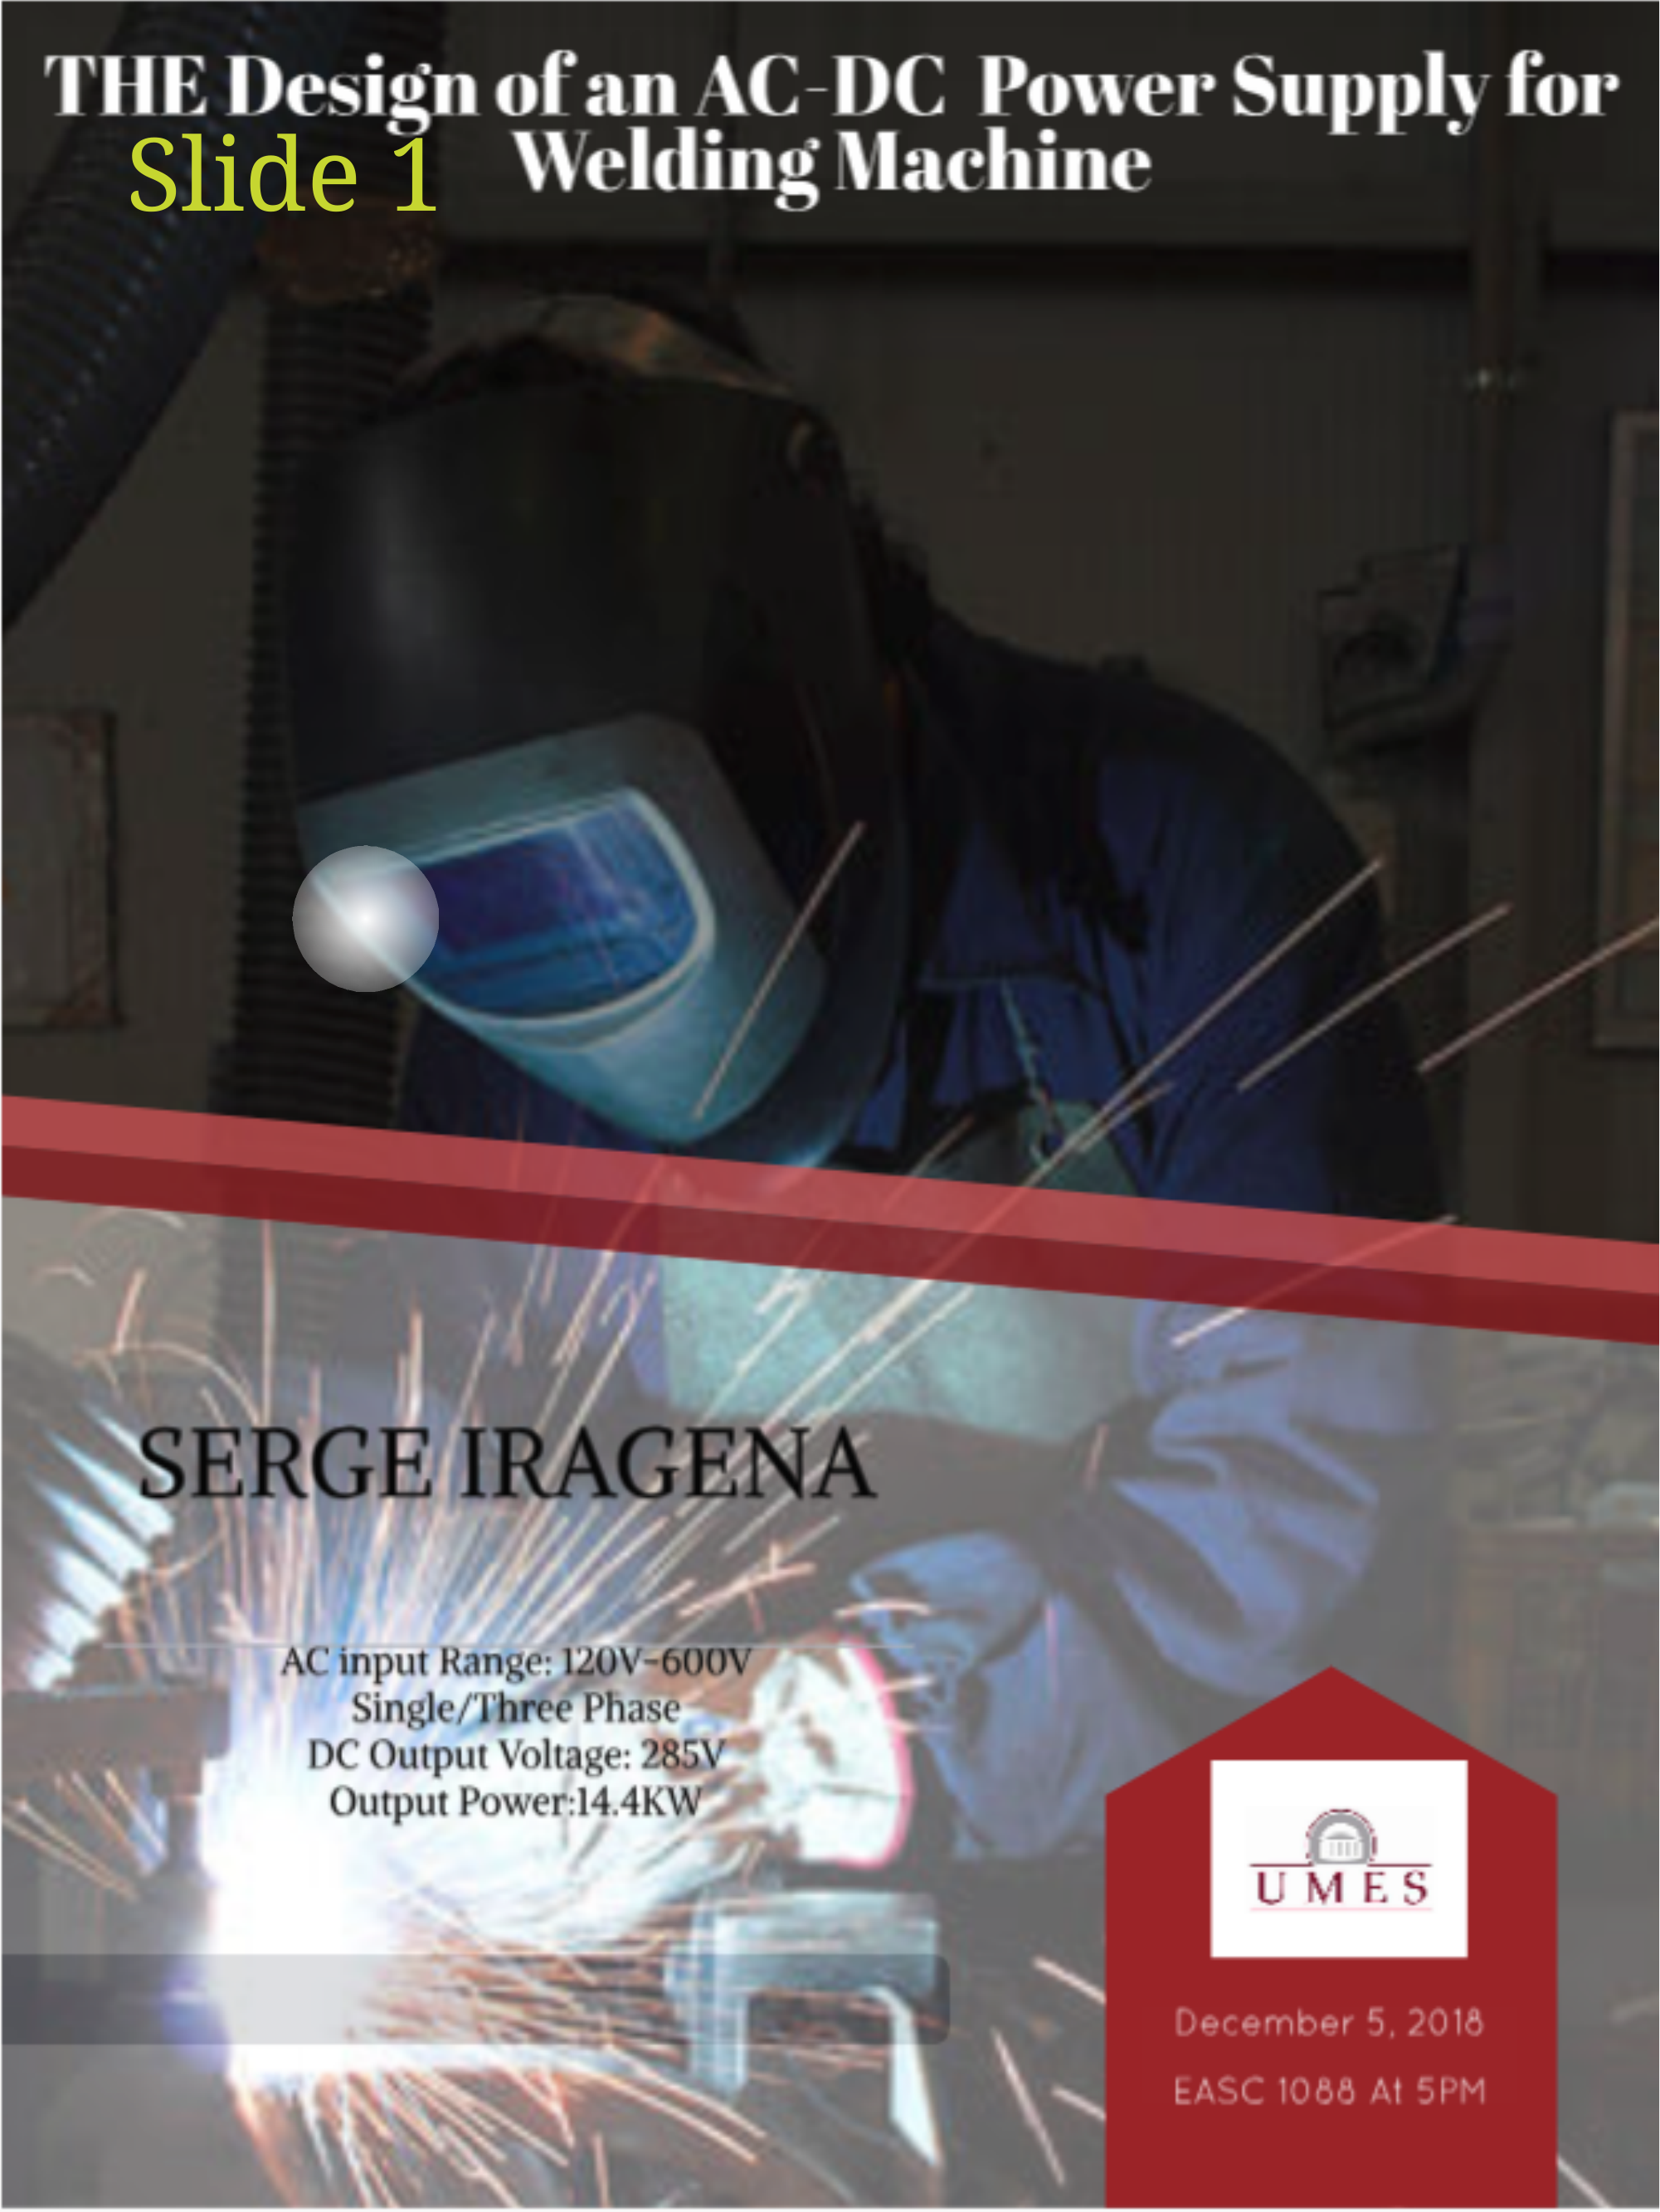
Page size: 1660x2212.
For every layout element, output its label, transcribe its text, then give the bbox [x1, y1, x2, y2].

picture [0, 0, 1660, 2212]
title Slide 1 [114, 117, 1546, 234]
text_box [291, 844, 440, 993]
